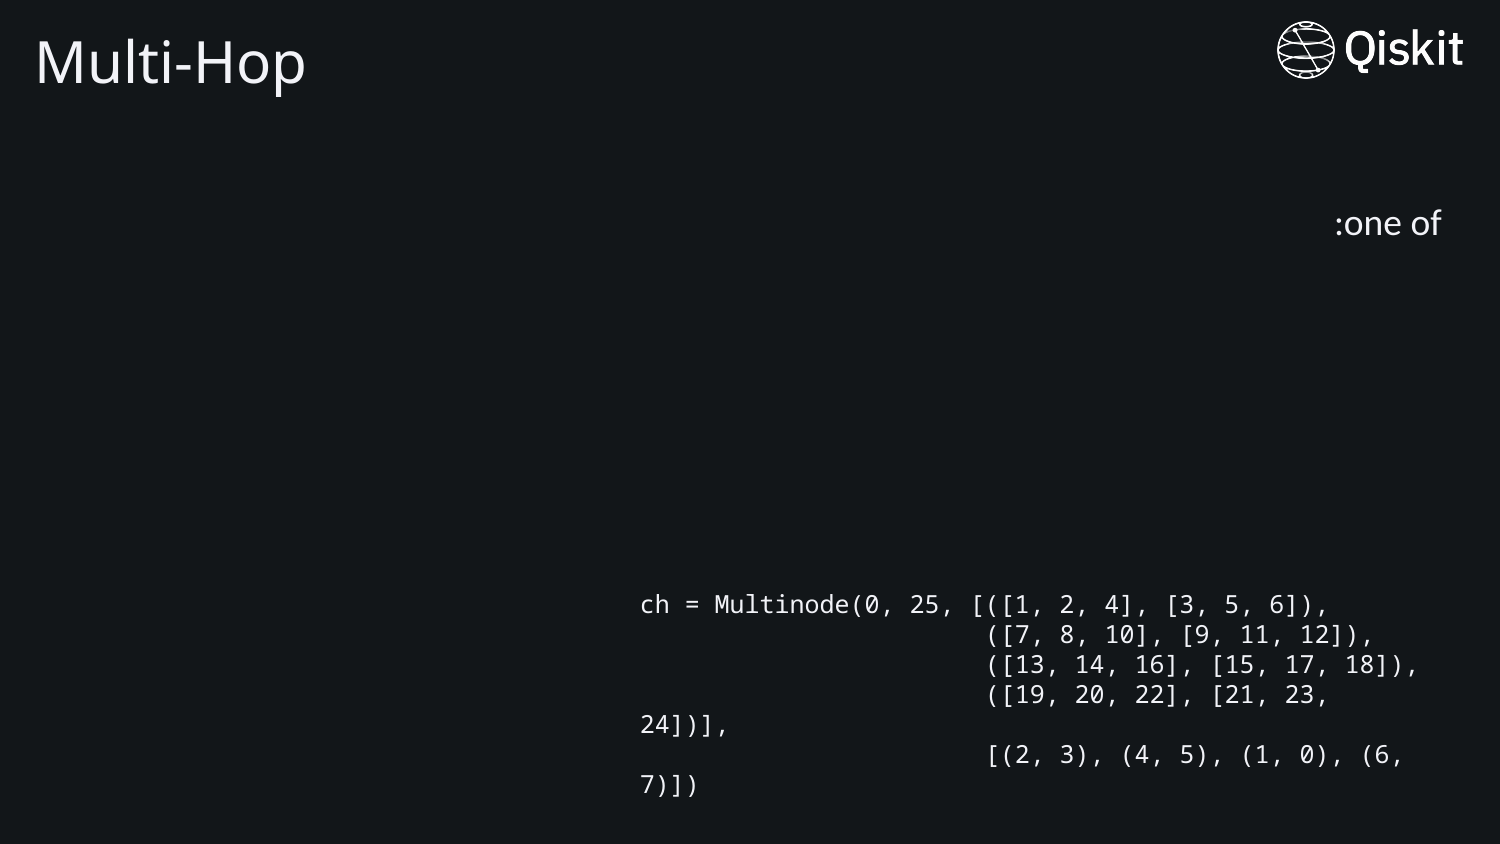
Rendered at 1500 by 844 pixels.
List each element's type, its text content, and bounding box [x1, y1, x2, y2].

picture [1277, 21, 1463, 79]
title Multi-Hop [34, 33, 714, 317]
text_box ch = Multinode(0, 25, [([1, 2, 4], [3, 5, 6]), ([7, 8, 10], [9, 11, 12]), ([13, 14, 16], [15, 17, 18]), ([19, 20, 22], [21, 23, 24])], [(2, 3), (4, 5), (1, 0), (6, 7)]) [624, 581, 1442, 806]
